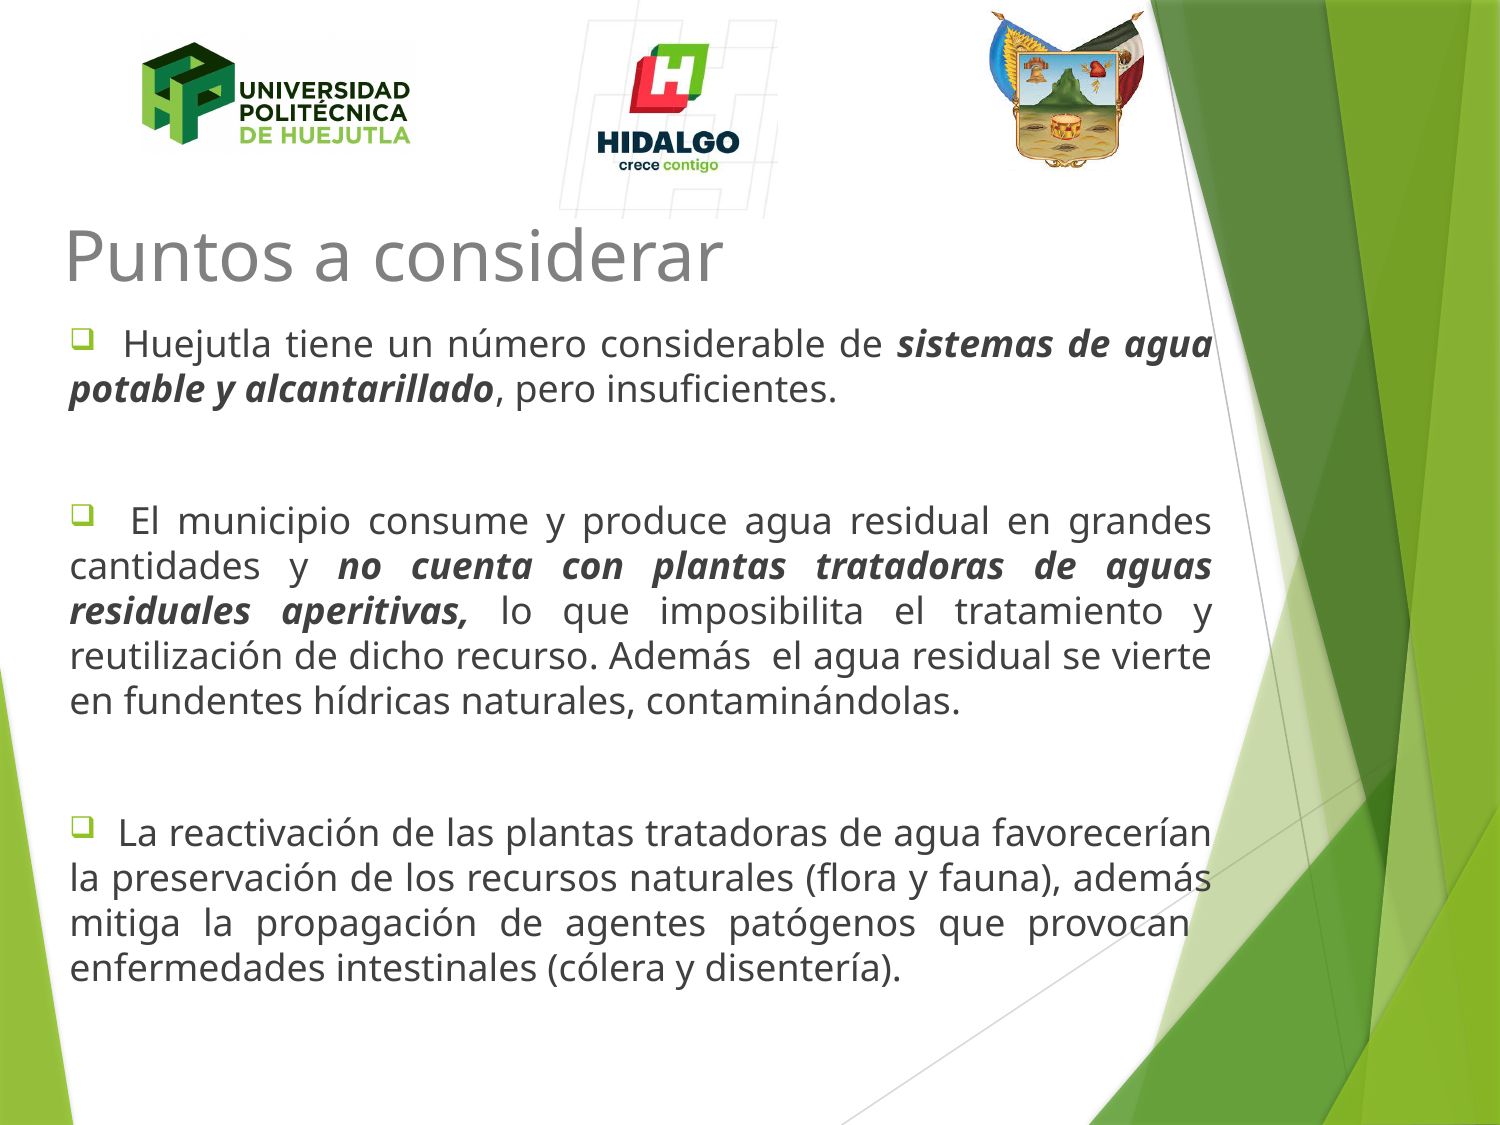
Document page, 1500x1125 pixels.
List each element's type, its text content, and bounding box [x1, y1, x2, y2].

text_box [140, 0, 1146, 220]
list Huejutla tiene un número considerable de sistemas de agua potable y alcantarillado, pero insuficientes. El municipio consume y produce agua residual en grandes cantidades y no cuenta con plantas tratadoras de aguas residuales aperitivas, lo que imposibilita el tratamiento y reutilización de dicho recurso. Además el agua residual se vierte en fundentes hídricas naturales, contaminándolas. La reactivación de las plantas tratadoras de agua favorecerían la preservación de los recursos naturales (flora y fauna), además mitiga la propagación de agentes patógenos que provocan enfermedades intestinales (cólera y disentería). [54, 312, 1229, 1053]
title Puntos a considerar [48, 203, 1117, 420]
